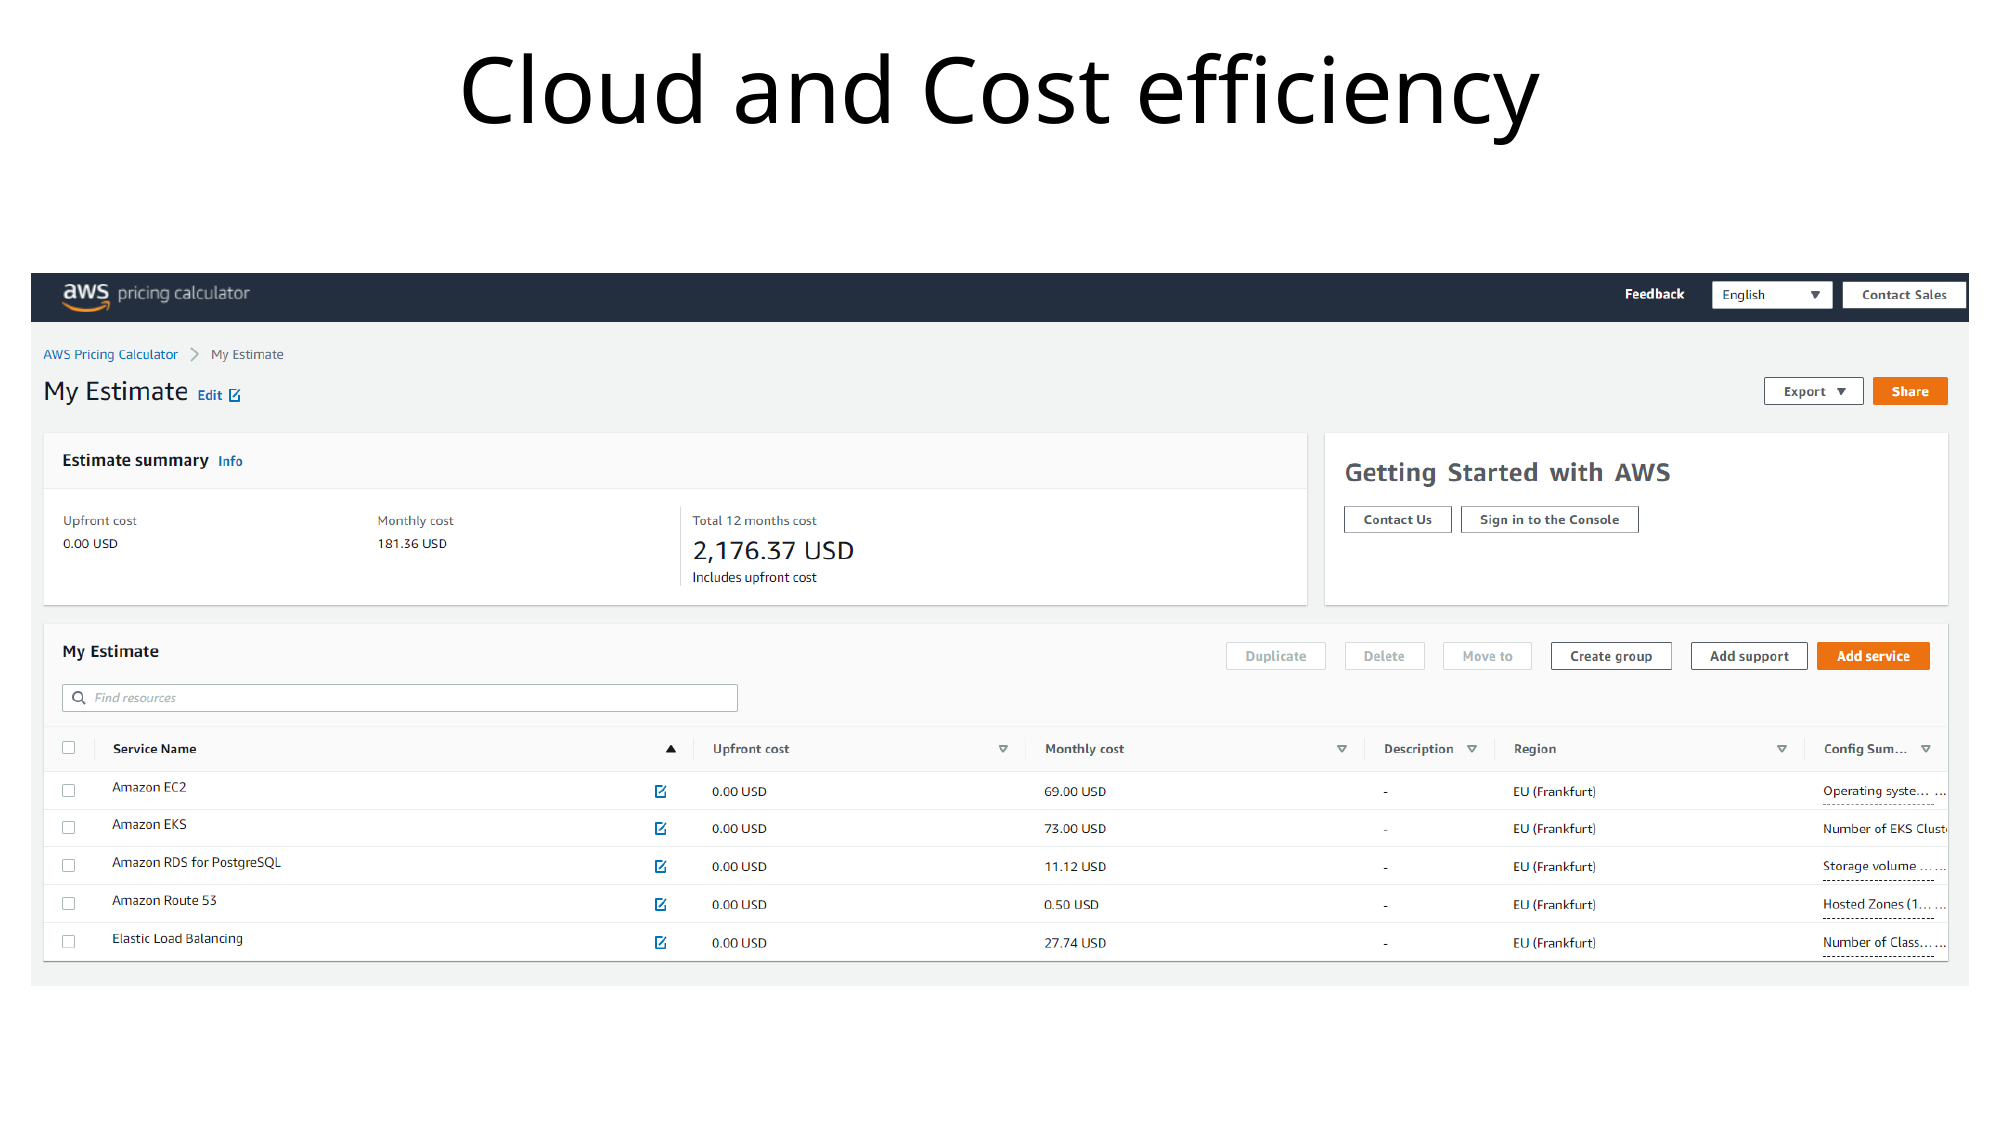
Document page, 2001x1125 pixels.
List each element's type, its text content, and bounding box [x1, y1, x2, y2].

text_box Cloud and Cost efficiency [294, 24, 1706, 164]
picture [31, 273, 1969, 986]
